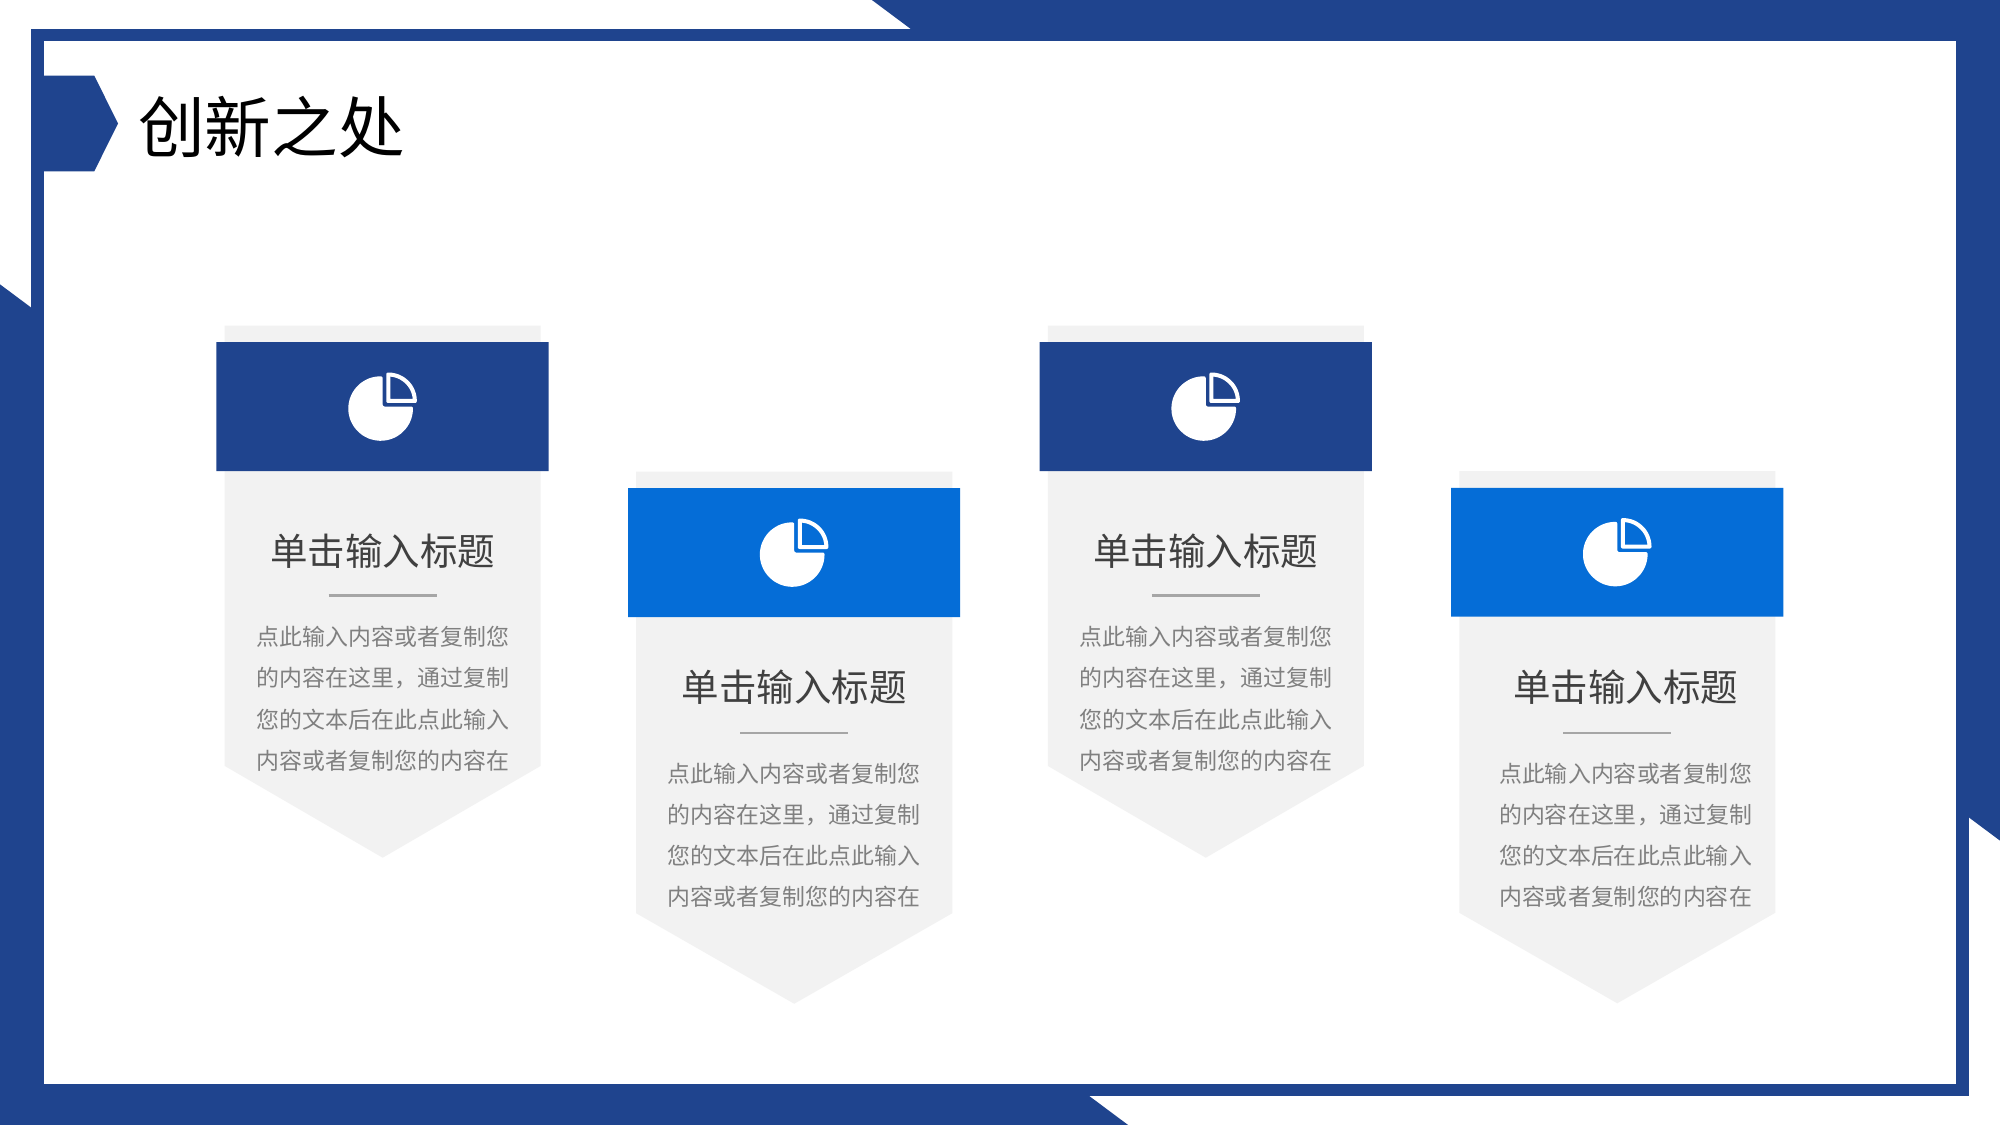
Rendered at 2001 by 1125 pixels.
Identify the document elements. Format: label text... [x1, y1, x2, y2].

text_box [1451, 471, 1784, 1004]
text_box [628, 471, 961, 1004]
text_box 创新之处 [123, 78, 421, 173]
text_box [216, 325, 549, 858]
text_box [1039, 325, 1372, 858]
text_box [41, 74, 120, 173]
